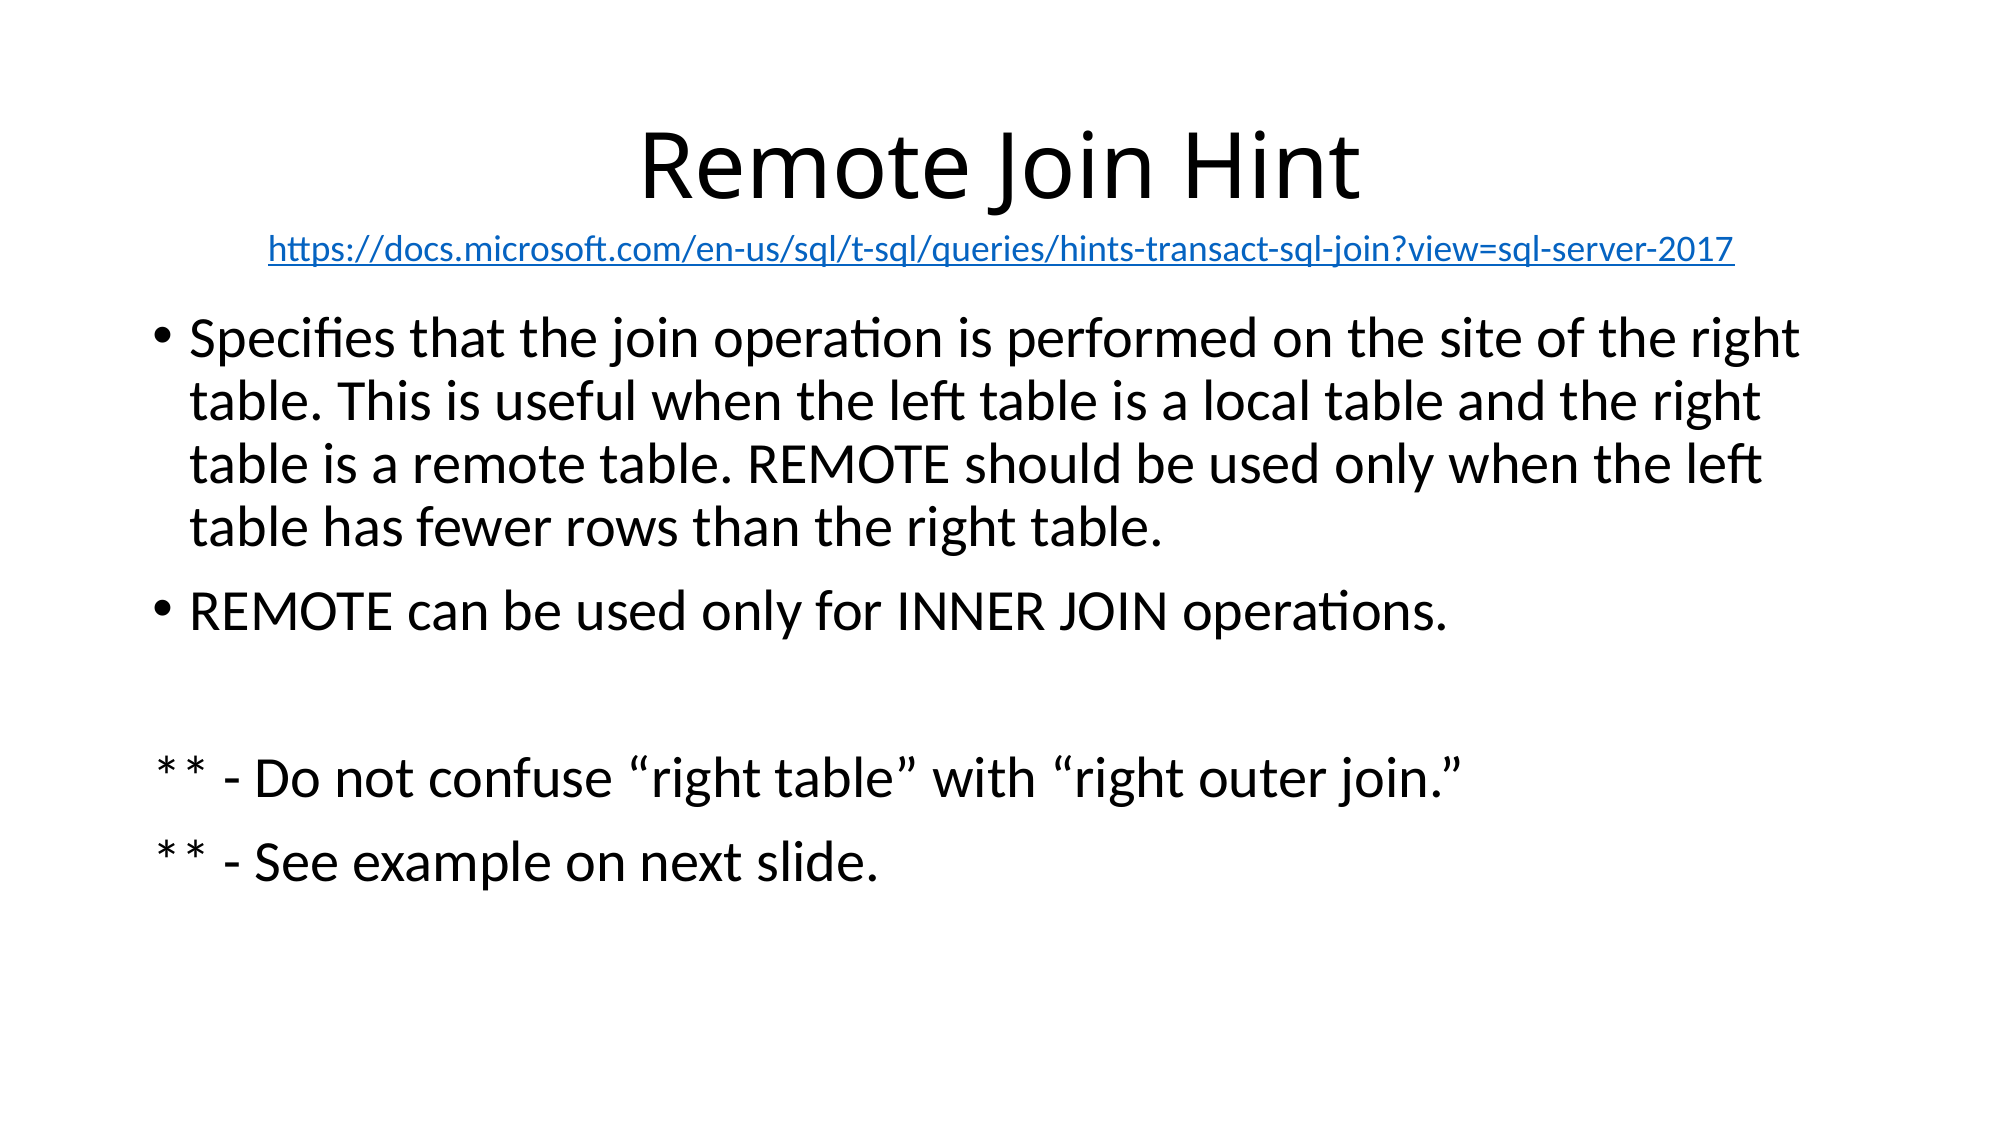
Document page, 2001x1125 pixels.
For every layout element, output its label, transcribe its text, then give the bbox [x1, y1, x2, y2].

title Remote Join Hint [137, 59, 1863, 278]
text_box https://docs.microsoft.com/en-us/sql/t-sql/queries/hints-transact-sql-join?view=sql-server-2017 [253, 216, 1839, 277]
list Specifies that the join operation is performed on the site of the right table. This is useful when the left table is a local table and the right table is a remote table. REMOTE should be used only when the left table has fewer rows than the right table. REMOTE can be used only for INNER JOIN operations. ** - Do not confuse “right table” with “right outer join.” ** - See example on next slide. [137, 299, 1863, 1014]
